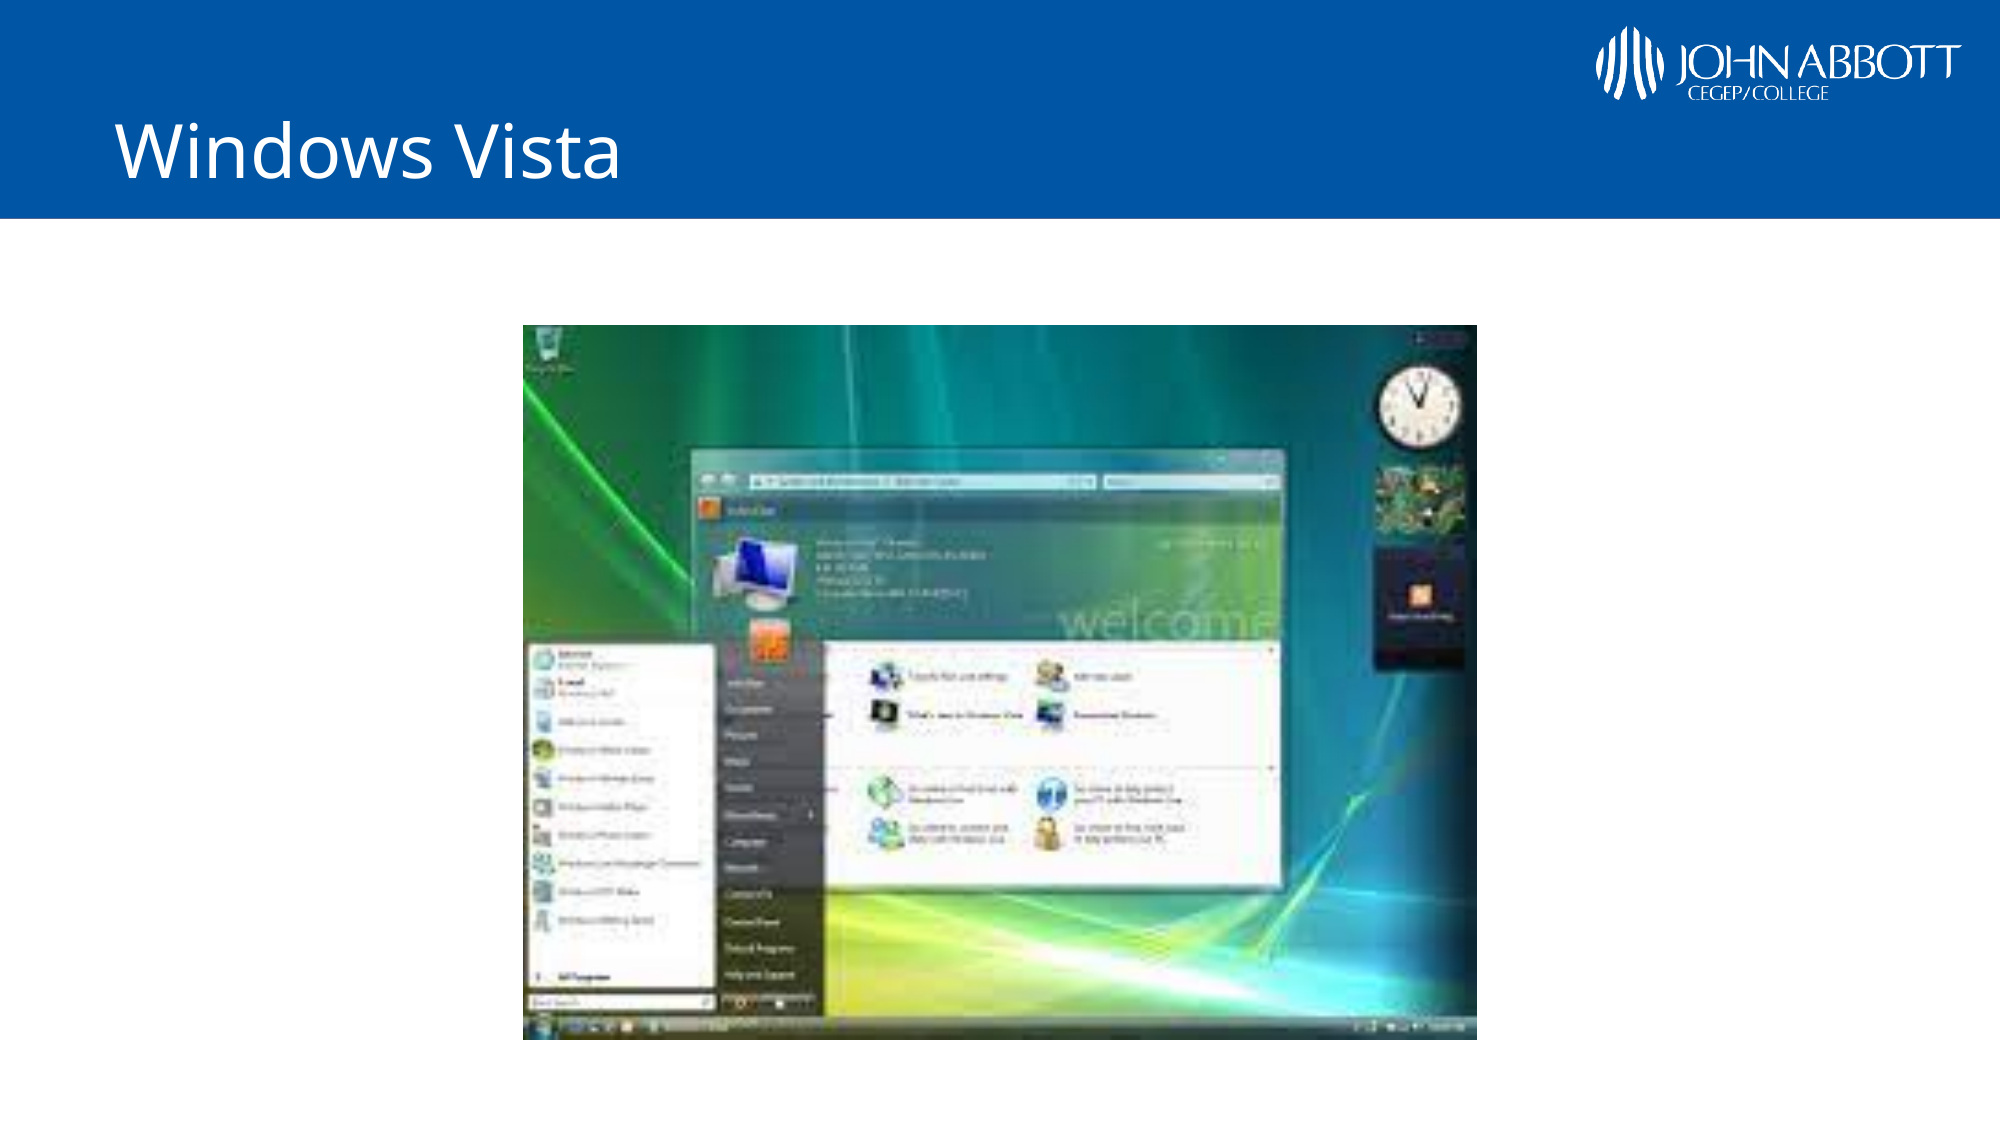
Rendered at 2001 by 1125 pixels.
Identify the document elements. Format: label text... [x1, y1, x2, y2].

picture [523, 325, 1477, 1040]
title Windows Vista [99, 0, 1863, 202]
picture [1863, 26, 1962, 100]
